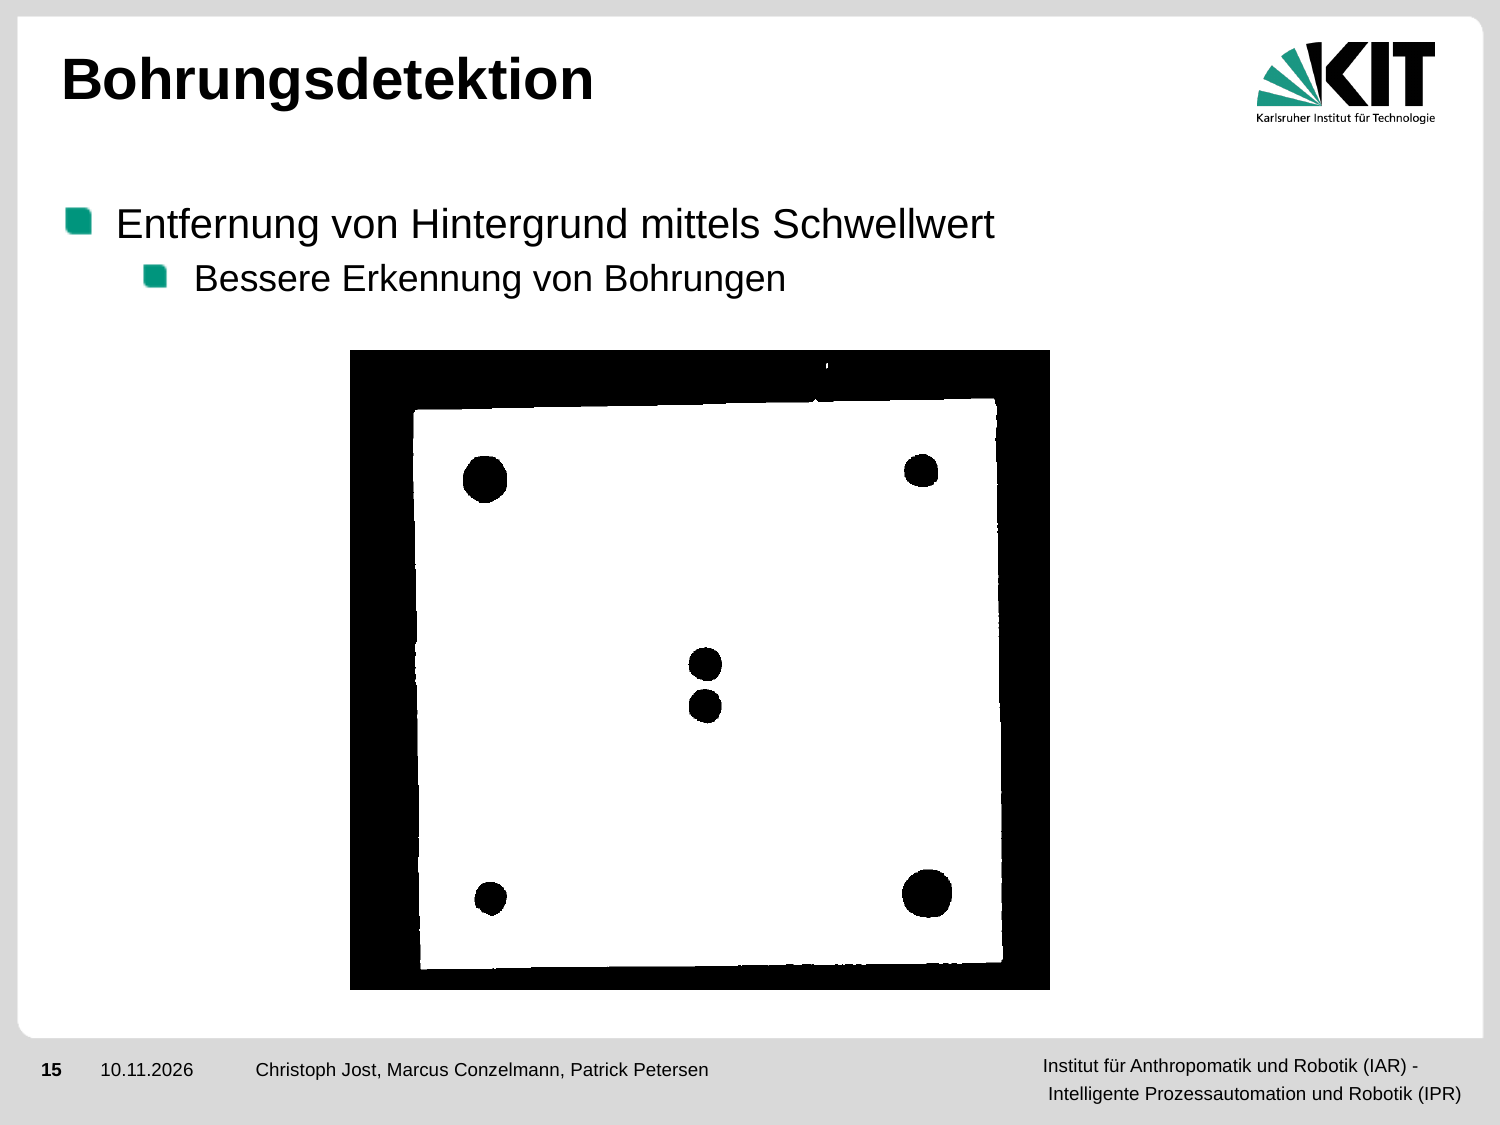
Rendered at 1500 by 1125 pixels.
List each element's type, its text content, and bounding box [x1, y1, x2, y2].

title Bohrungsdetektion [17, 23, 1152, 138]
list Entfernung von Hintergrund mittels Schwellwert Bessere Erkennung von Bohrungen [64, 196, 1436, 1000]
picture [0, 0, 1500, 1125]
